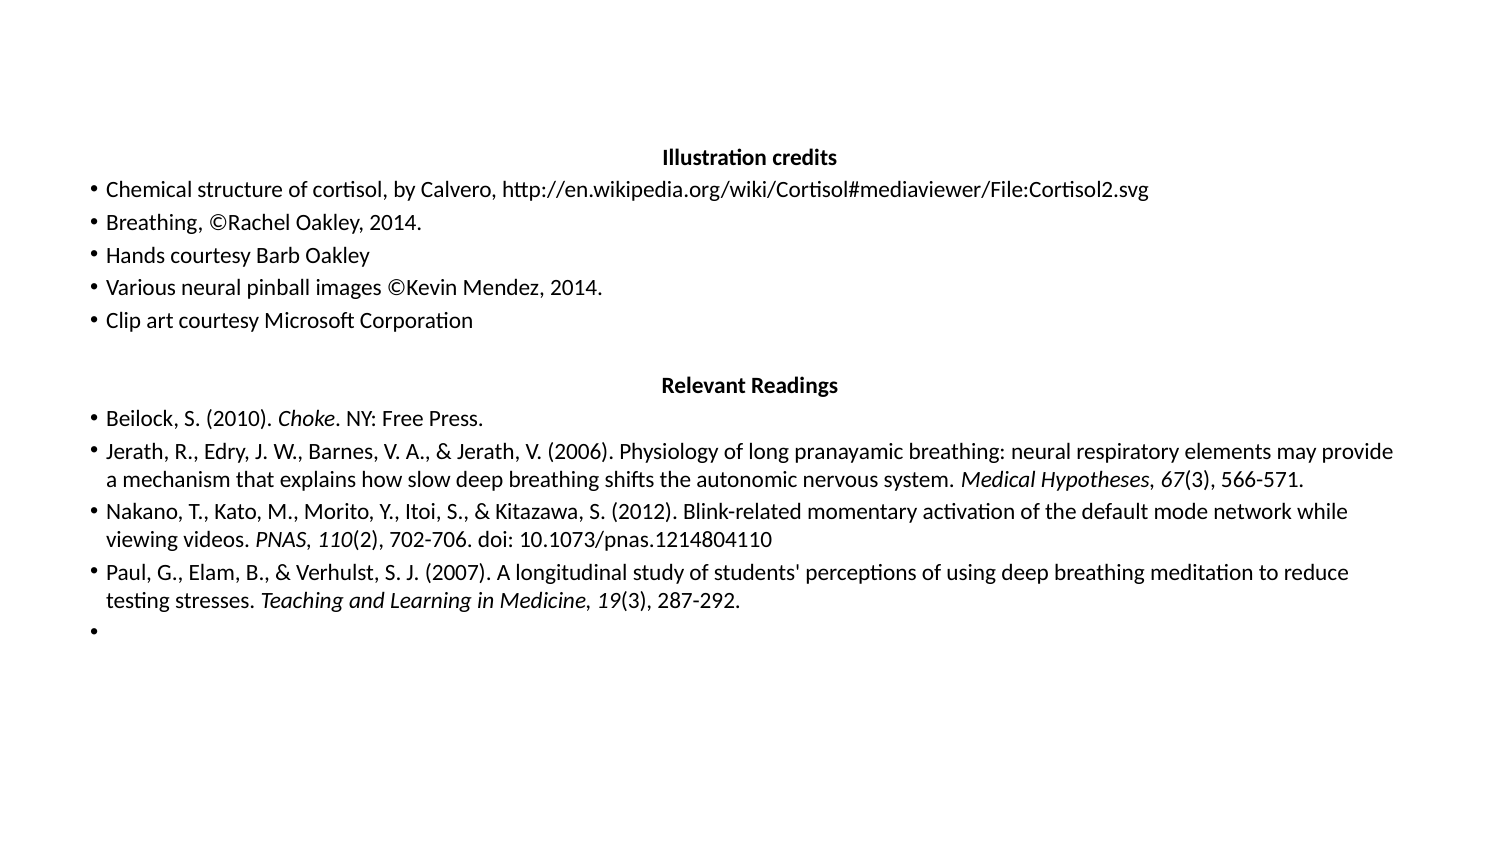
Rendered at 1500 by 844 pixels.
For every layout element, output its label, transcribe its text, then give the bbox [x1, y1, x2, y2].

list Illustration credits Chemical structure of cortisol, by Calvero, http://en.wikipedia.org/wiki/Cortisol#mediaviewer/File:Cortisol2.svg Breathing, ©Rachel Oakley, 2014. Hands courtesy Barb Oakley Various neural pinball images ©Kevin Mendez, 2014. Clip art courtesy Microsoft Corporation Relevant Readings Beilock, S. (2010). Choke. NY: Free Press. Jerath, R., Edry, J. W., Barnes, V. A., & Jerath, V. (2006). Physiology of long pranayamic breathing: neural respiratory elements may provide a mechanism that explains how slow deep breathing shifts the autonomic nervous system. Medical Hypotheses, 67(3), 566-571. Nakano, T., Kato, M., Morito, Y., Itoi, S., & Kitazawa, S. (2012). Blink-related momentary activation of the default mode network while viewing videos. PNAS, 110(2), 702-706. doi: 10.1073/pnas.1214804110 Paul, G., Elam, B., & Verhulst, S. J. (2007). A longitudinal study of students' perceptions of using deep breathing meditation to reduce testing stresses. Teaching and Learning in Medicine, 19(3), 287-292. [75, 134, 1425, 692]
